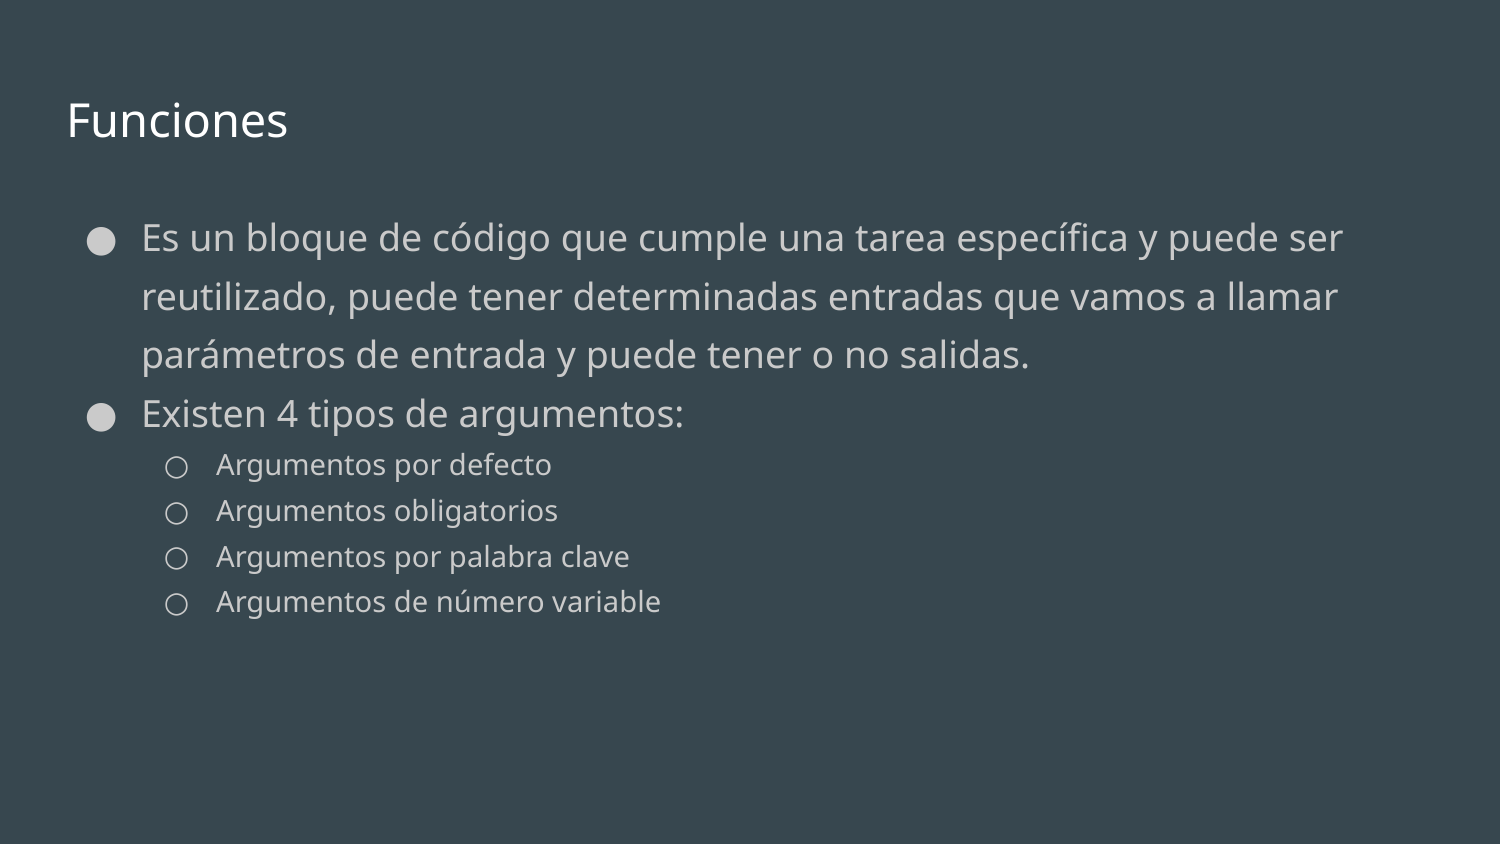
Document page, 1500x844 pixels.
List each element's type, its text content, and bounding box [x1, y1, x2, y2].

list Es un bloque de código que cumple una tarea específica y puede ser reutilizado, puede tener determinadas entradas que vamos a llamar parámetros de entrada y puede tener o no salidas. Existen 4 tipos de argumentos: Argumentos por defecto Argumentos obligatorios Argumentos por palabra clave Argumentos de número variable [51, 189, 1449, 750]
title Funciones [51, 72, 1449, 167]
